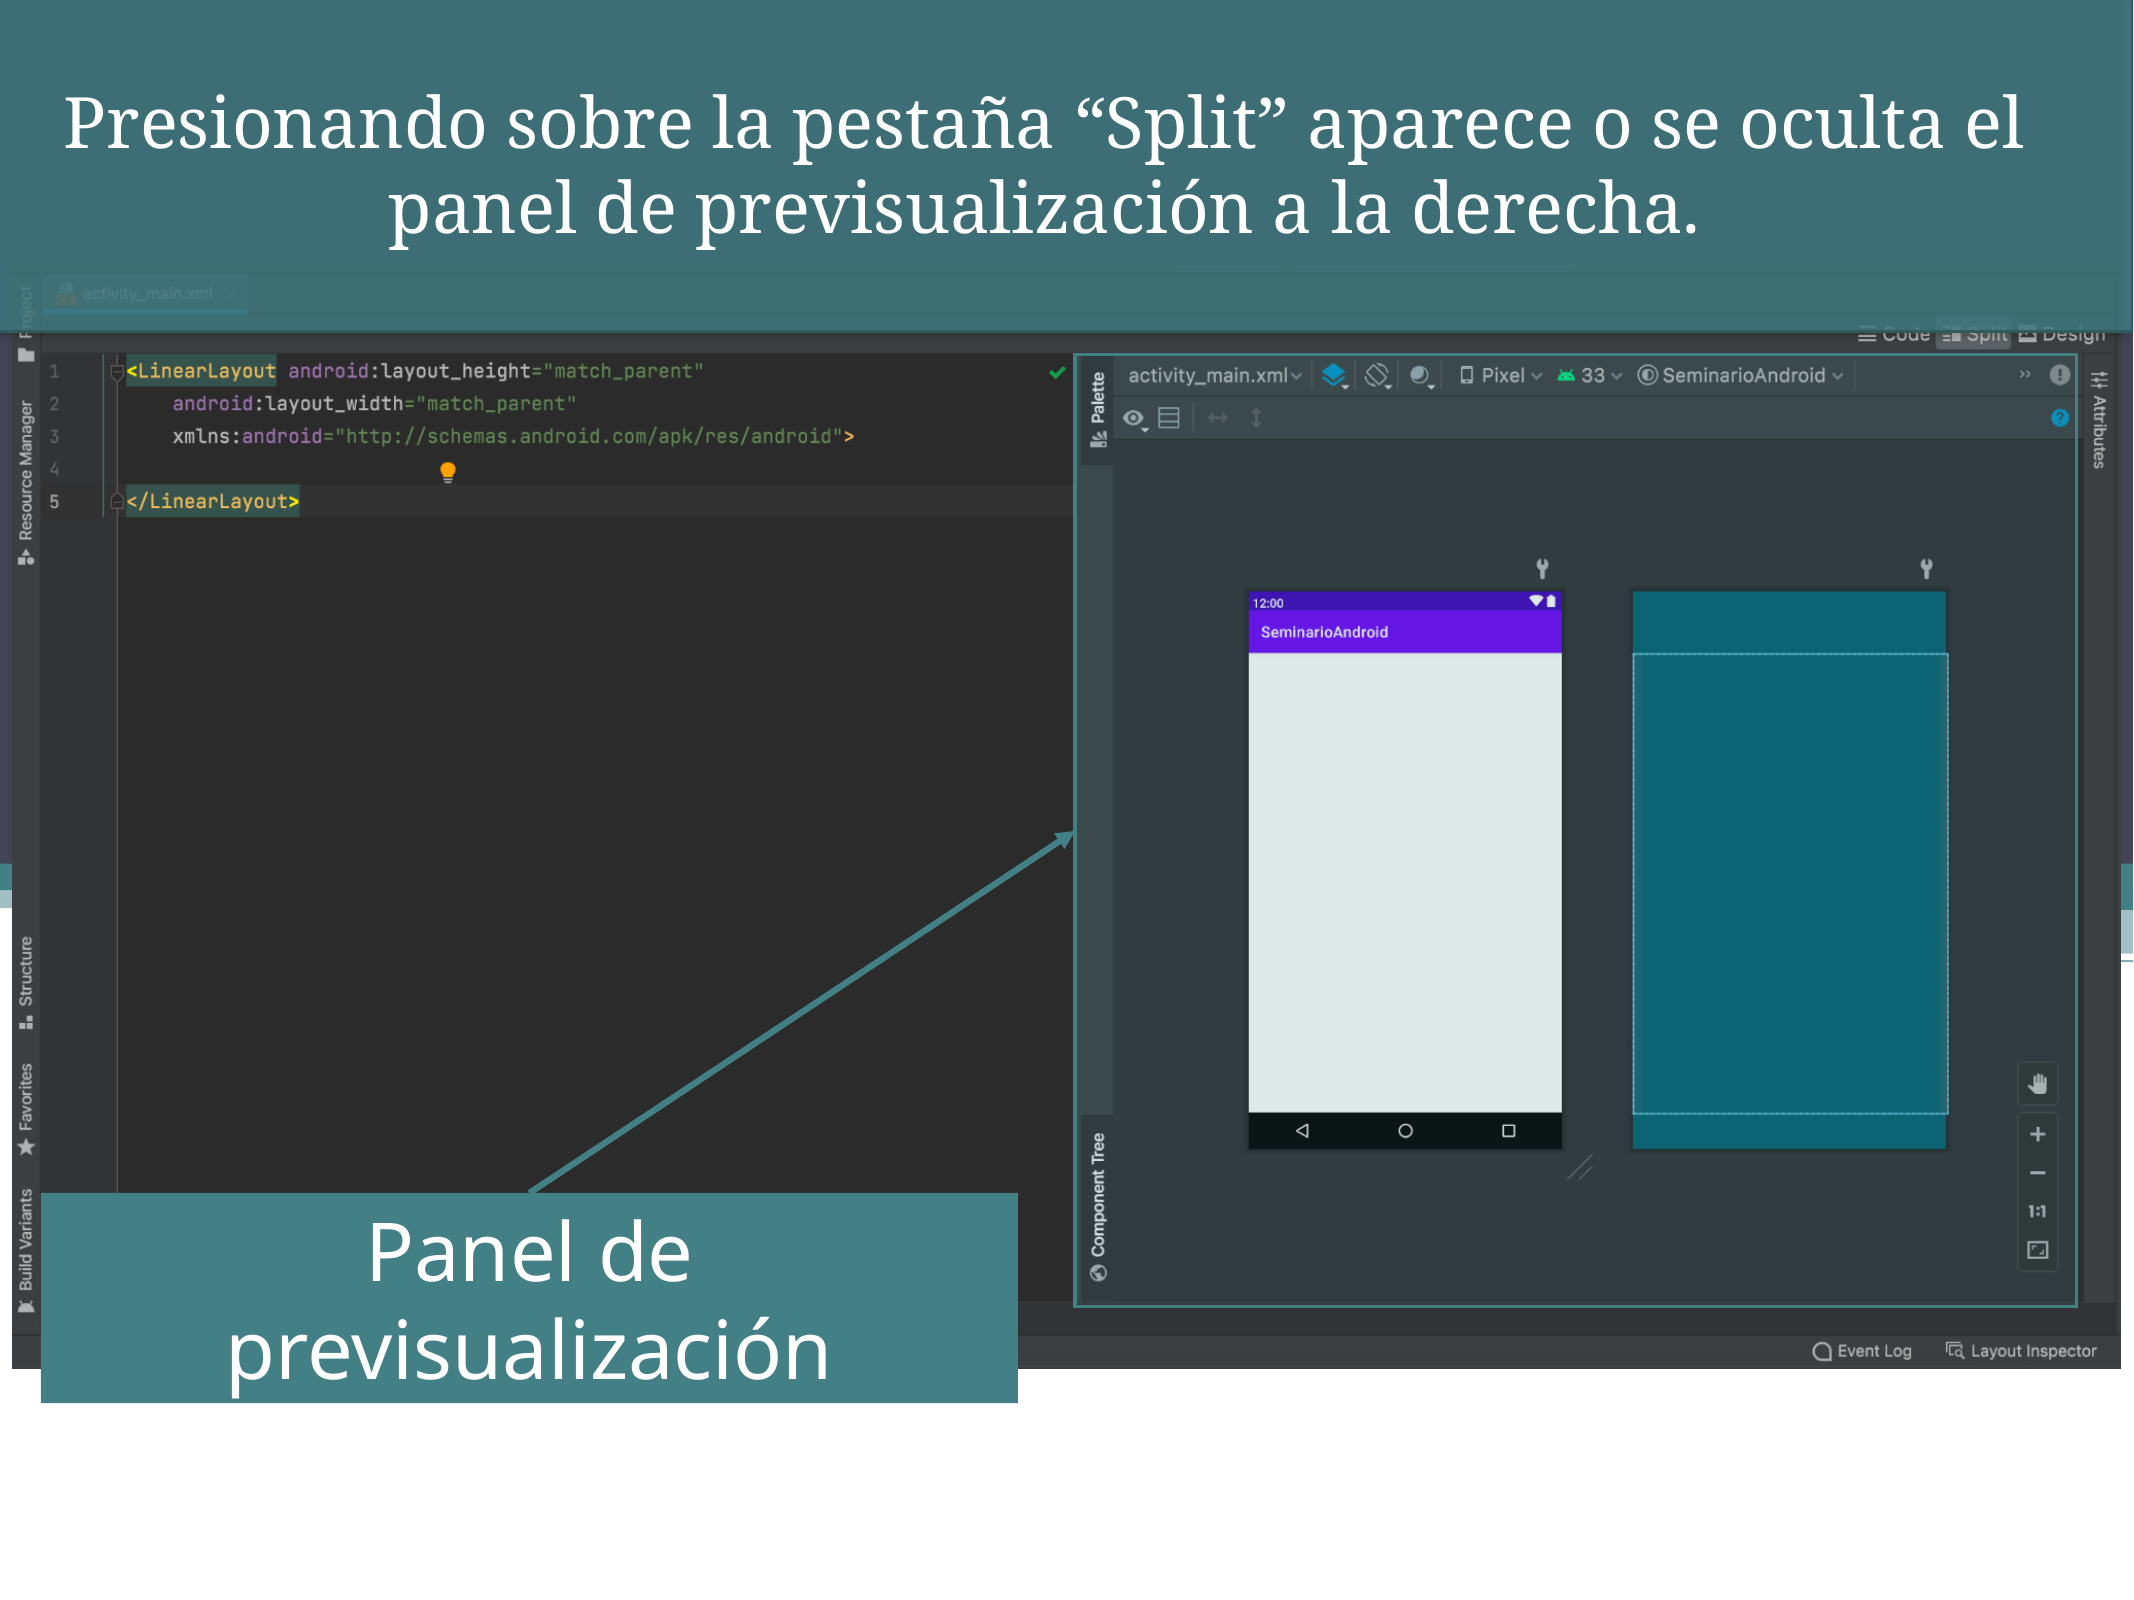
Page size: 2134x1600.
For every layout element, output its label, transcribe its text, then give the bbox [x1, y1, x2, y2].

picture [12, 264, 2121, 1369]
text_box Presionando sobre la pestaña “Split” aparece o se oculta el panel de previsualización a la derecha. [0, 0, 2133, 332]
text_box Panel de previsualización [40, 1378, 1018, 1404]
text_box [529, 830, 1076, 1194]
